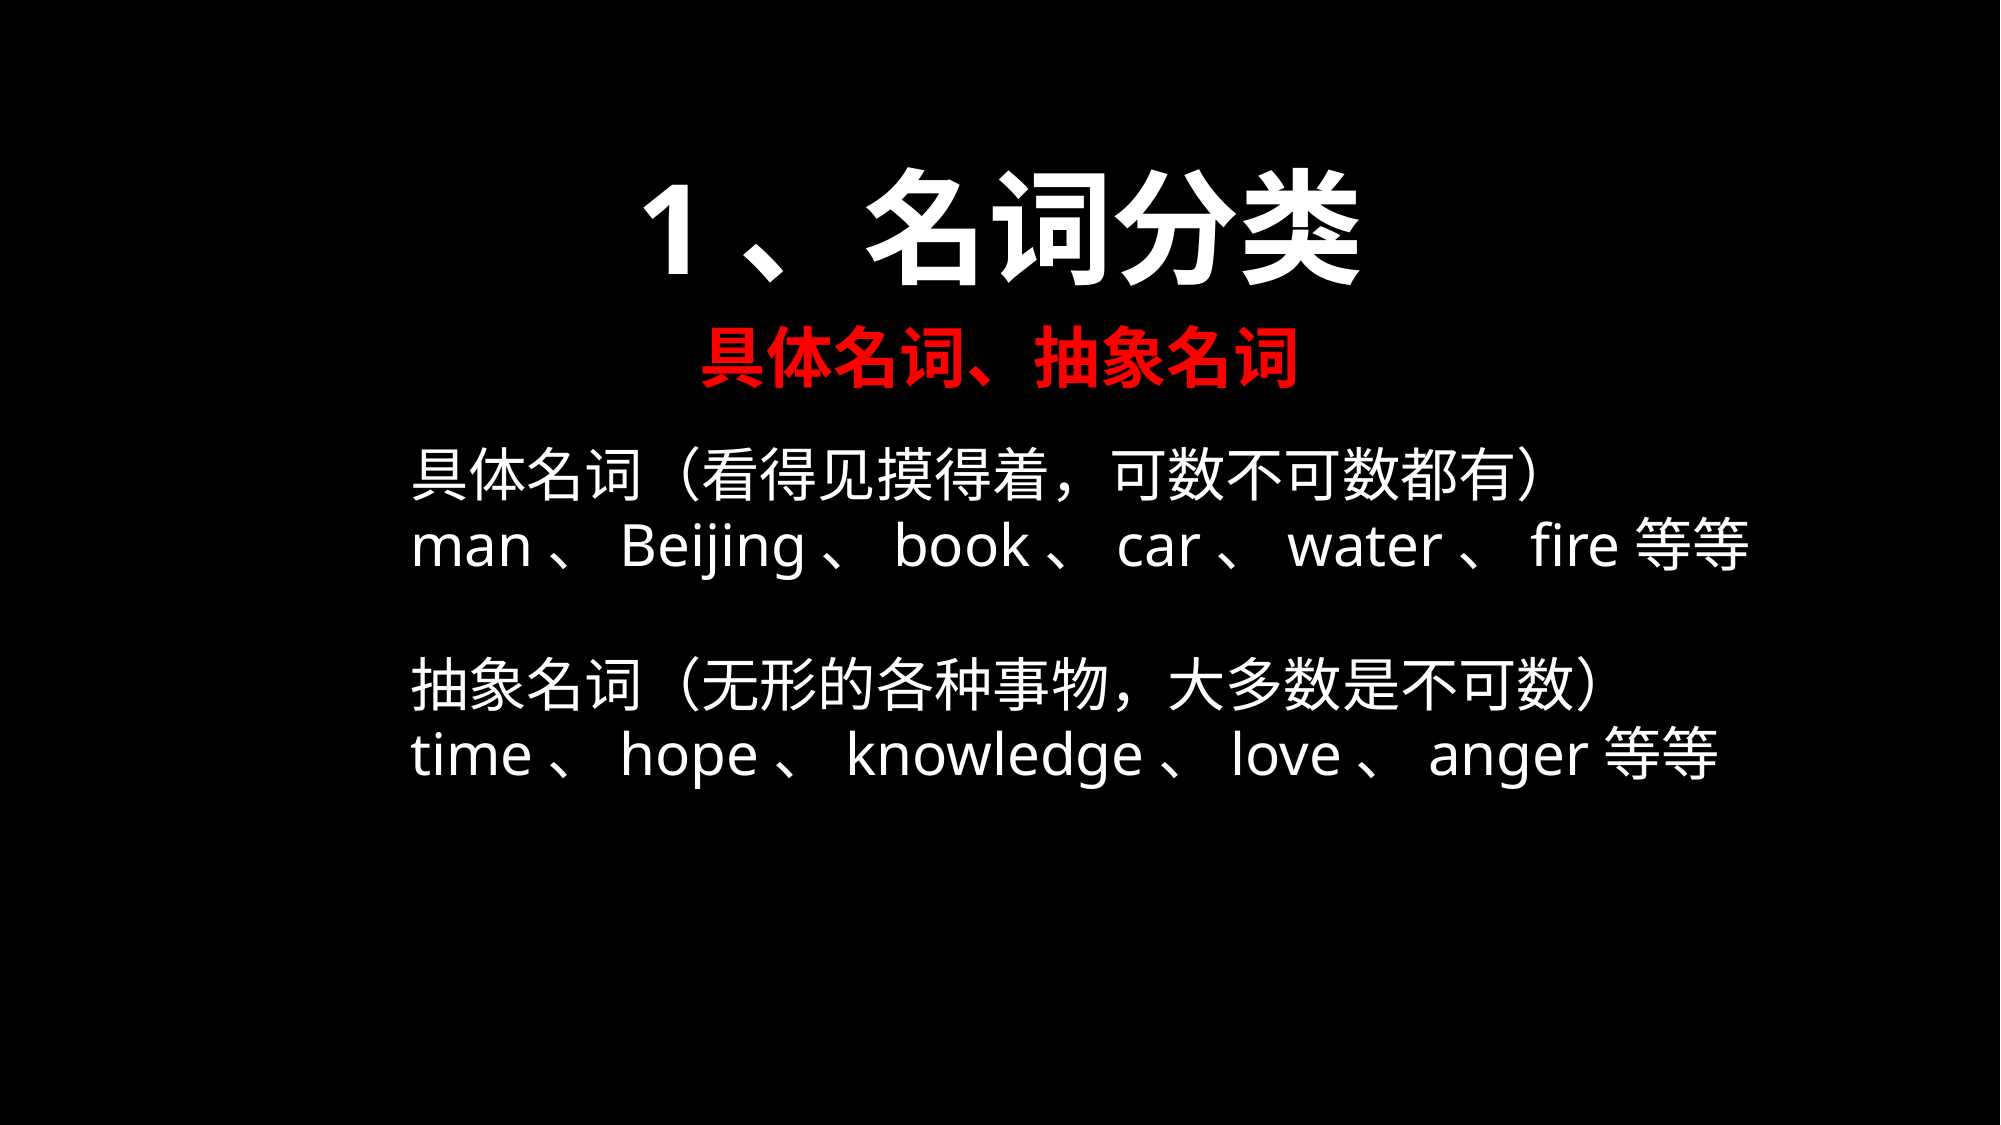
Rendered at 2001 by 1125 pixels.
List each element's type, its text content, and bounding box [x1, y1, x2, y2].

text_box 具体名词（看得见摸得着，可数不可数都有） man、Beijing、book、car、water、fire等等 抽象名词（无形的各种事物，大多数是不可数） time、hope、knowledge、love、anger等等 [395, 430, 1827, 795]
text_box 具体名词、抽象名词 [77, 308, 1922, 404]
text_box 1、名词分类 [621, 141, 1379, 307]
